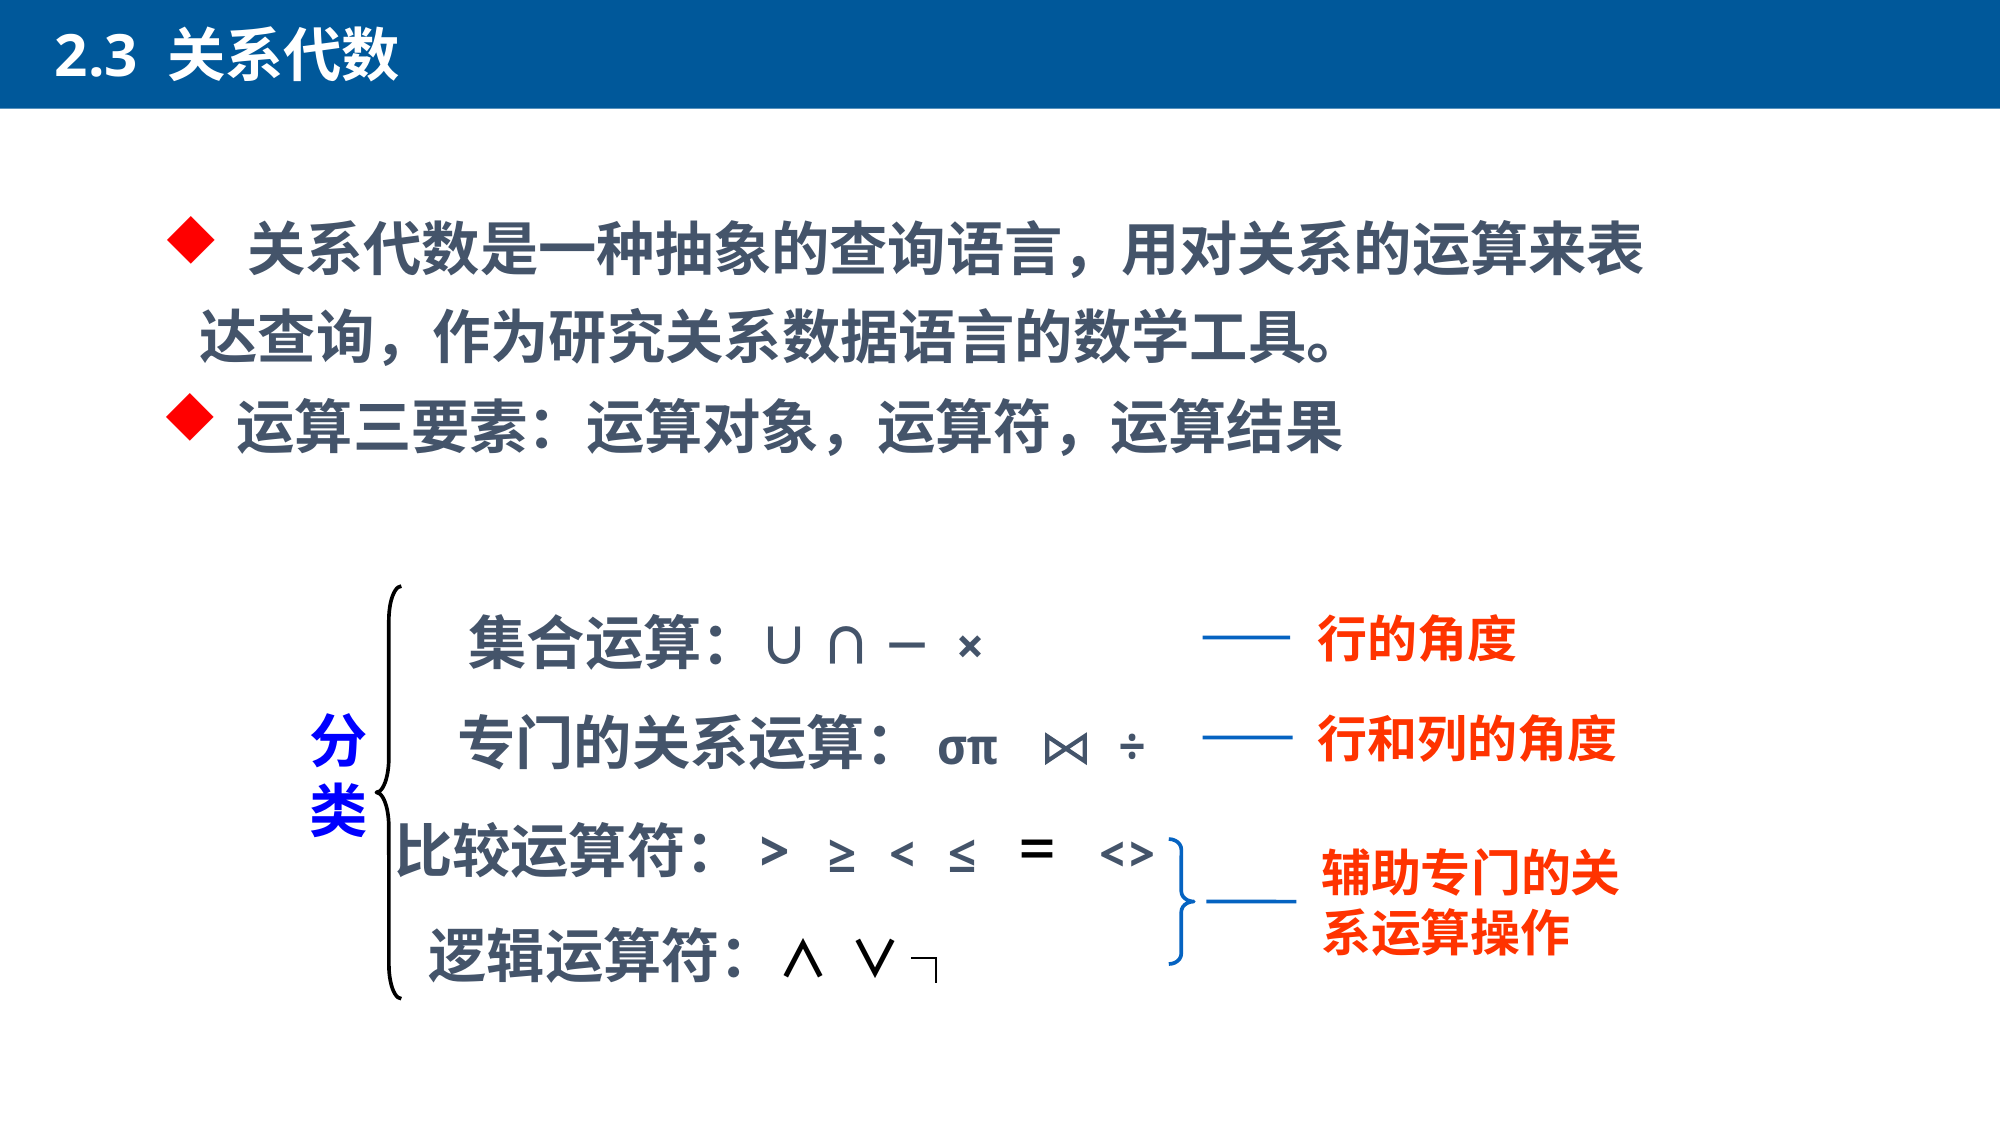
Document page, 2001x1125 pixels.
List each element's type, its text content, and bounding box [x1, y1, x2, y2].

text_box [1168, 834, 1654, 969]
text_box [0, 0, 2000, 109]
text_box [1207, 599, 1616, 675]
text_box 关系代数是一种抽象的查询语言，用对关系的运算来表达查询，作为研究关系数据语言的数学工具。 [146, 187, 1691, 438]
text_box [294, 586, 1207, 999]
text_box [1207, 699, 1650, 775]
text_box 运算三要素：运算对象，运算符，运算结果 [146, 382, 1435, 468]
text_box 2.3 关系代数 [40, 10, 870, 96]
